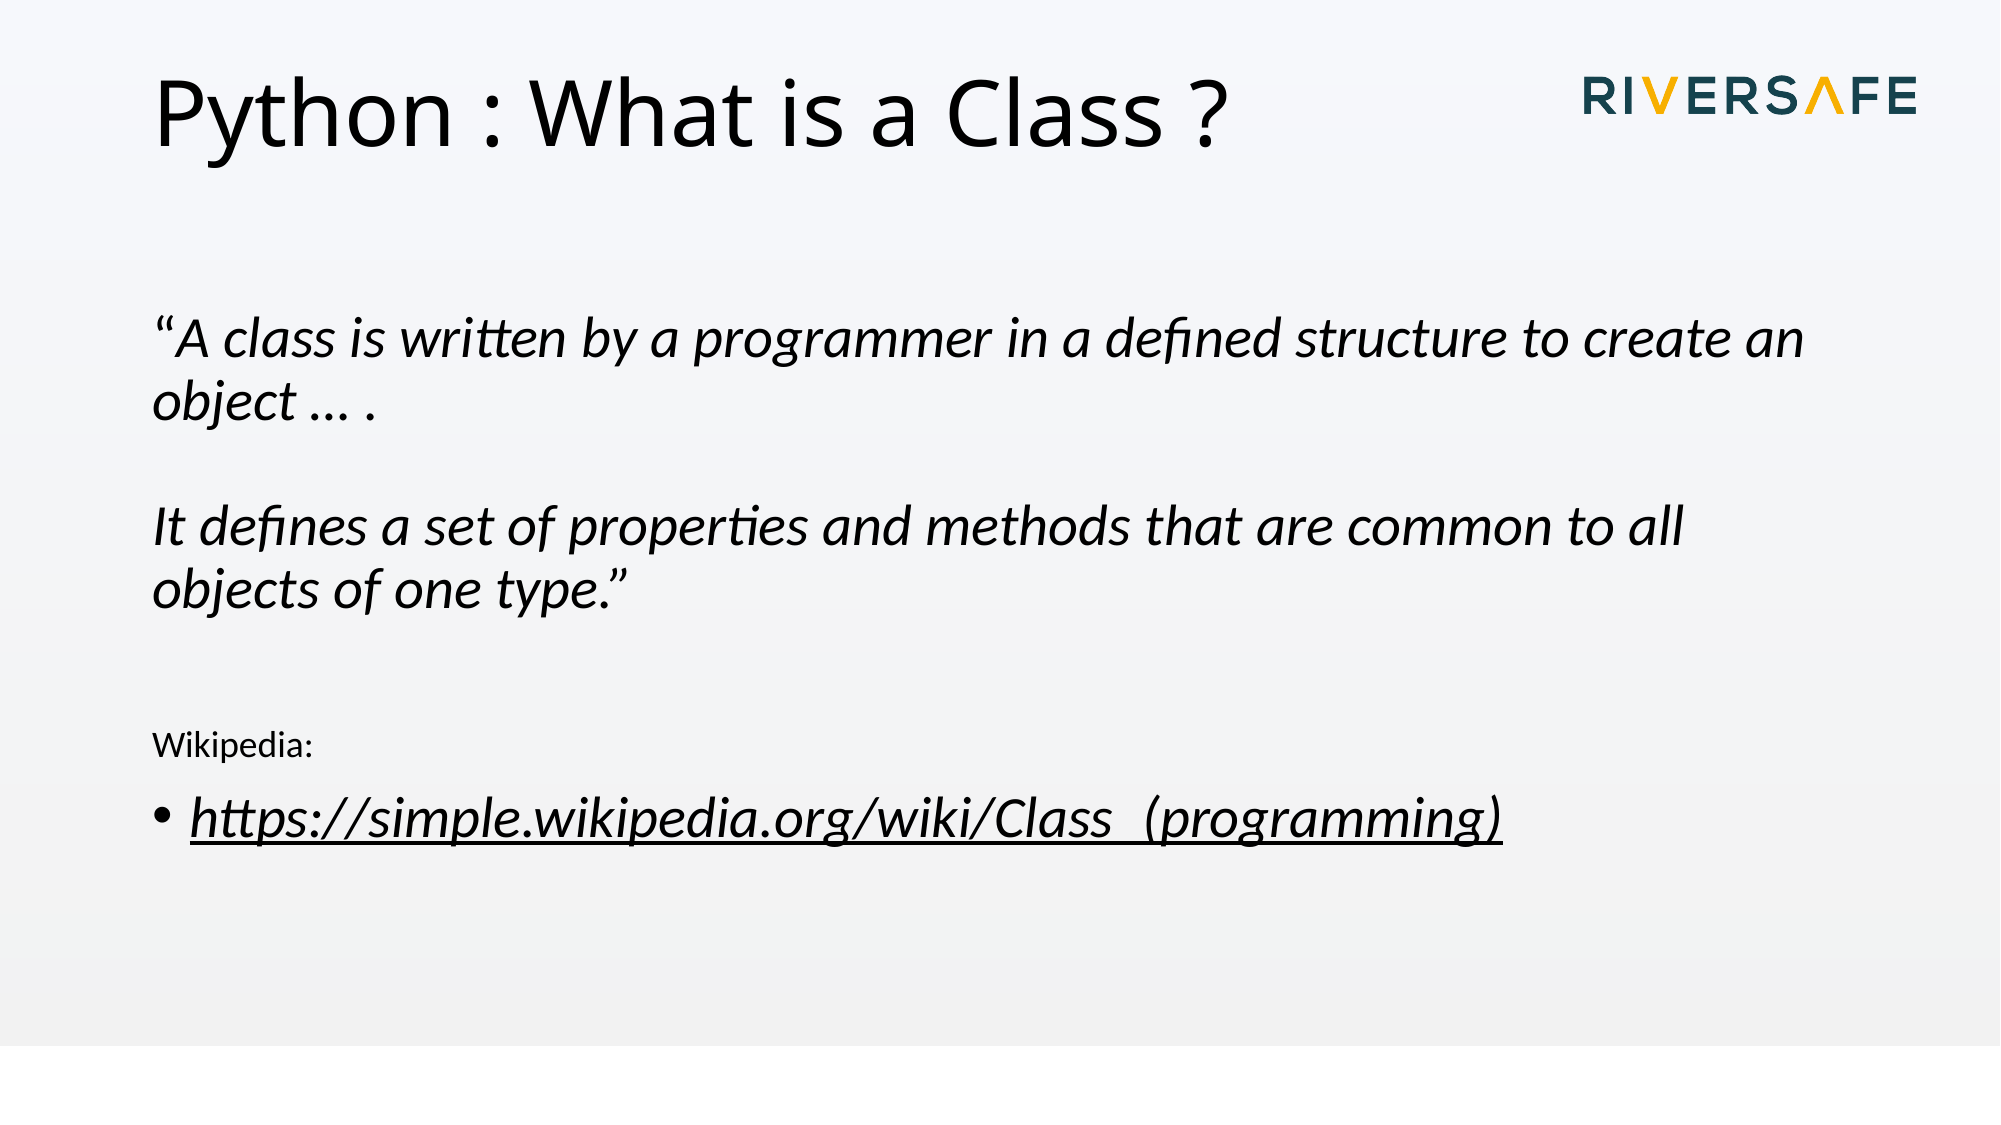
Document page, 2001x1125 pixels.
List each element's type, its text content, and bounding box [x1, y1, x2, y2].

picture [1863, 75, 1916, 115]
text_box “A class is written by a programmer in a defined structure to create an object … . It defines a set of properties and methods that are common to all objects of one type.” Wikipedia: https://simple.wikipedia.org/wiki/Class_(programming) [137, 299, 1863, 1014]
title Python : What is a Class ? [137, 59, 1863, 278]
